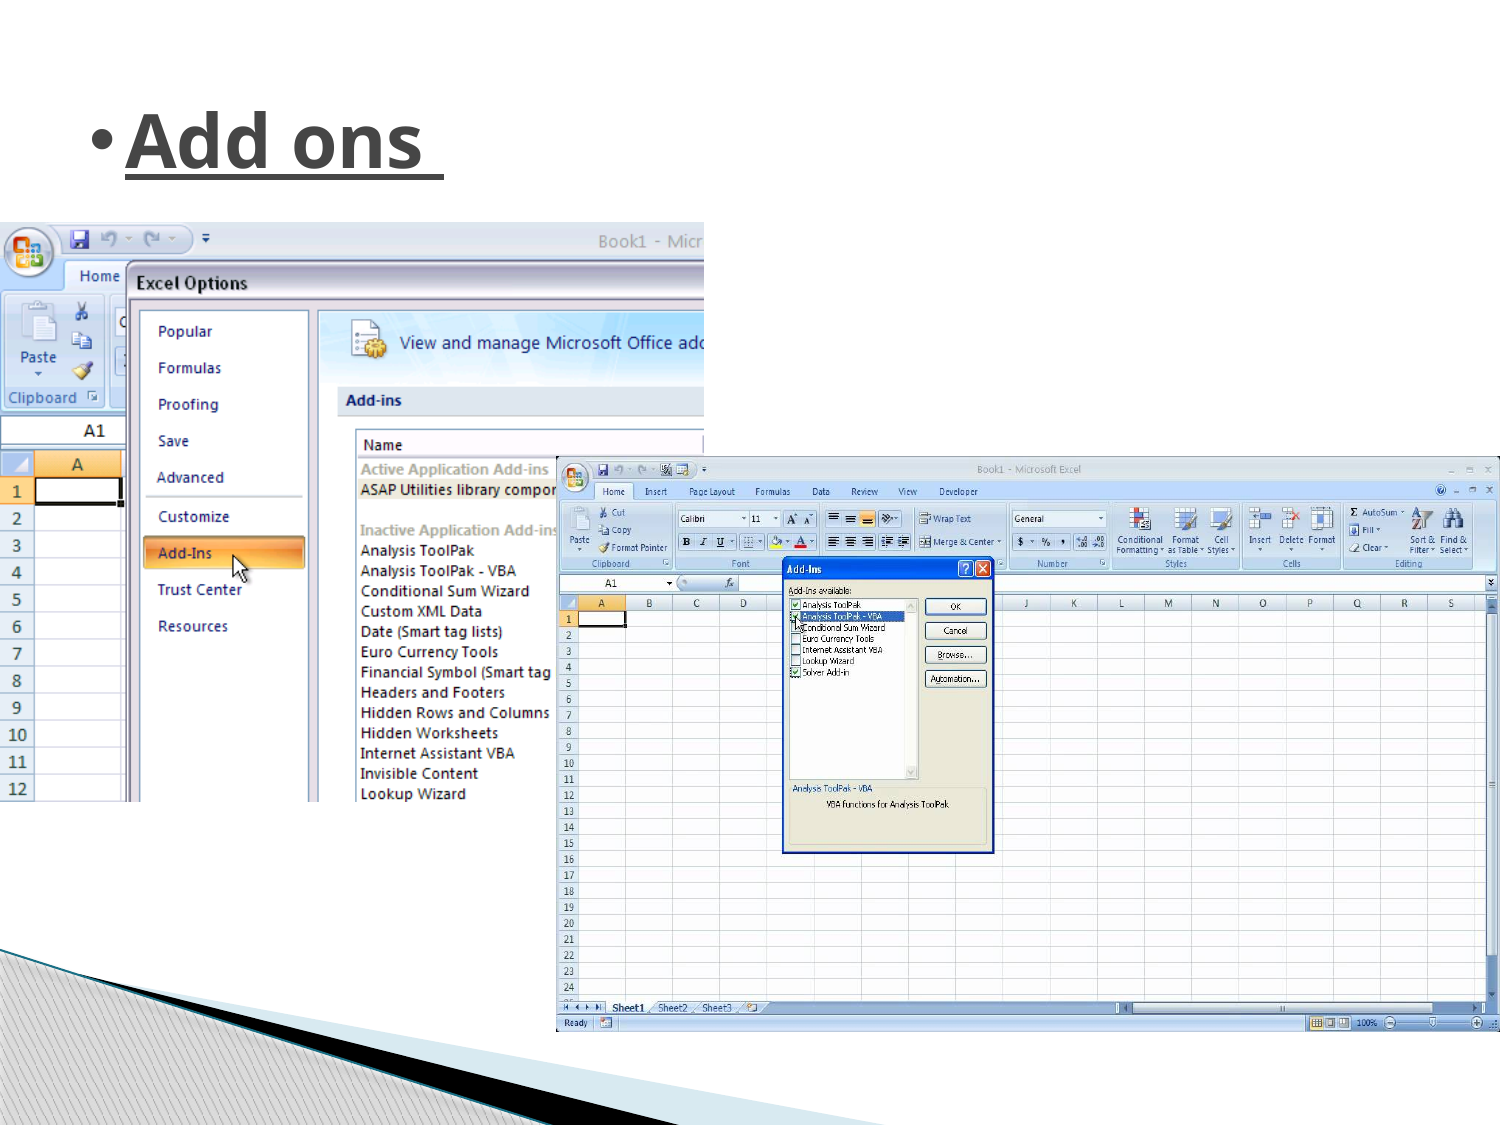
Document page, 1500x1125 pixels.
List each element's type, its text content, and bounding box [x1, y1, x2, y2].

picture [0, 222, 1500, 1032]
title Add ons [75, 45, 1425, 233]
